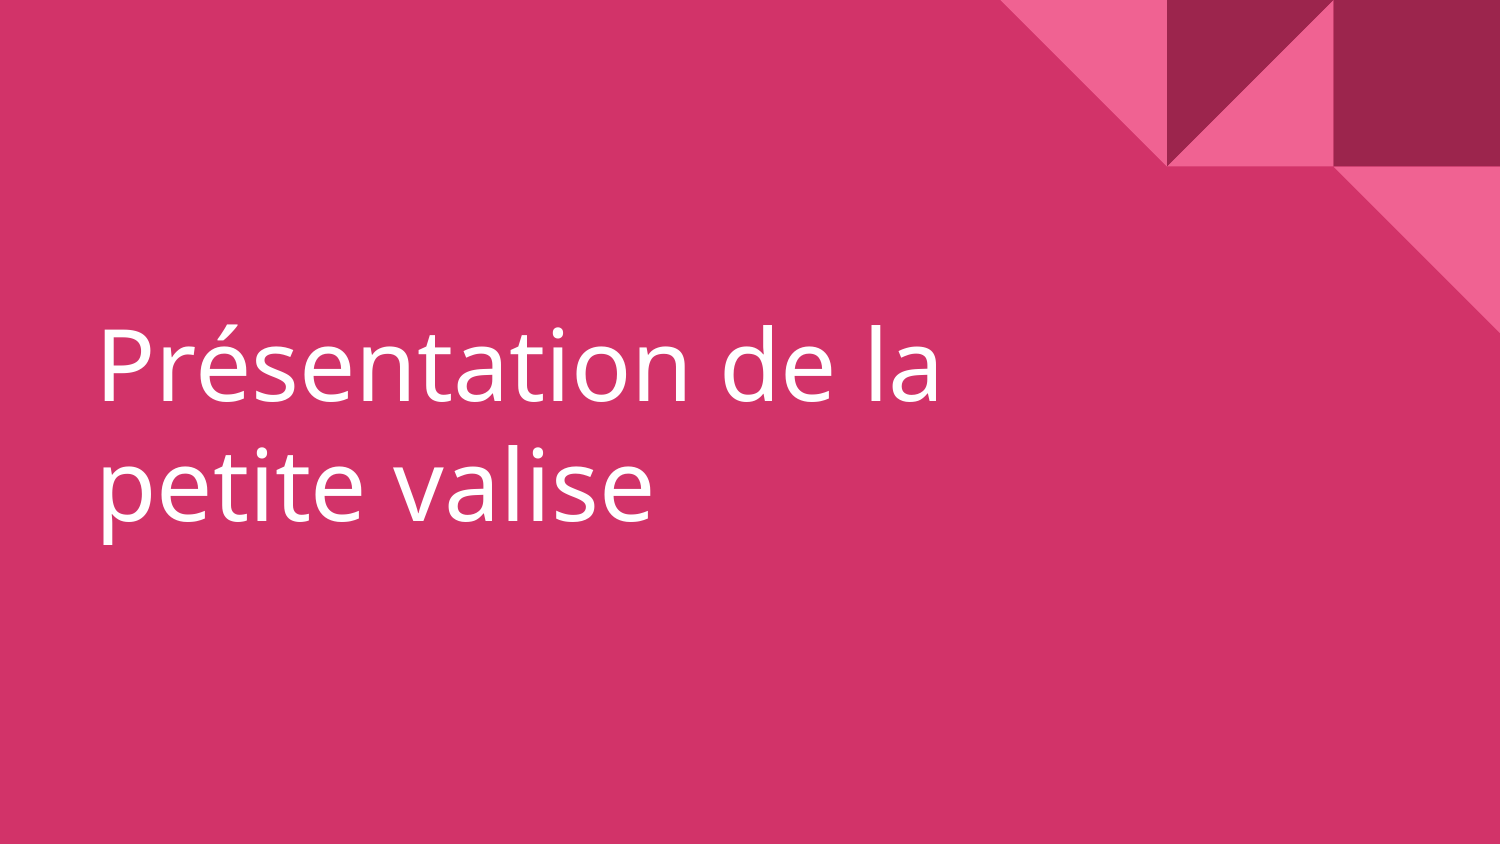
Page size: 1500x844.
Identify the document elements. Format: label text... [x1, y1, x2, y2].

title Présentation de la petite valise [80, 86, 1003, 758]
